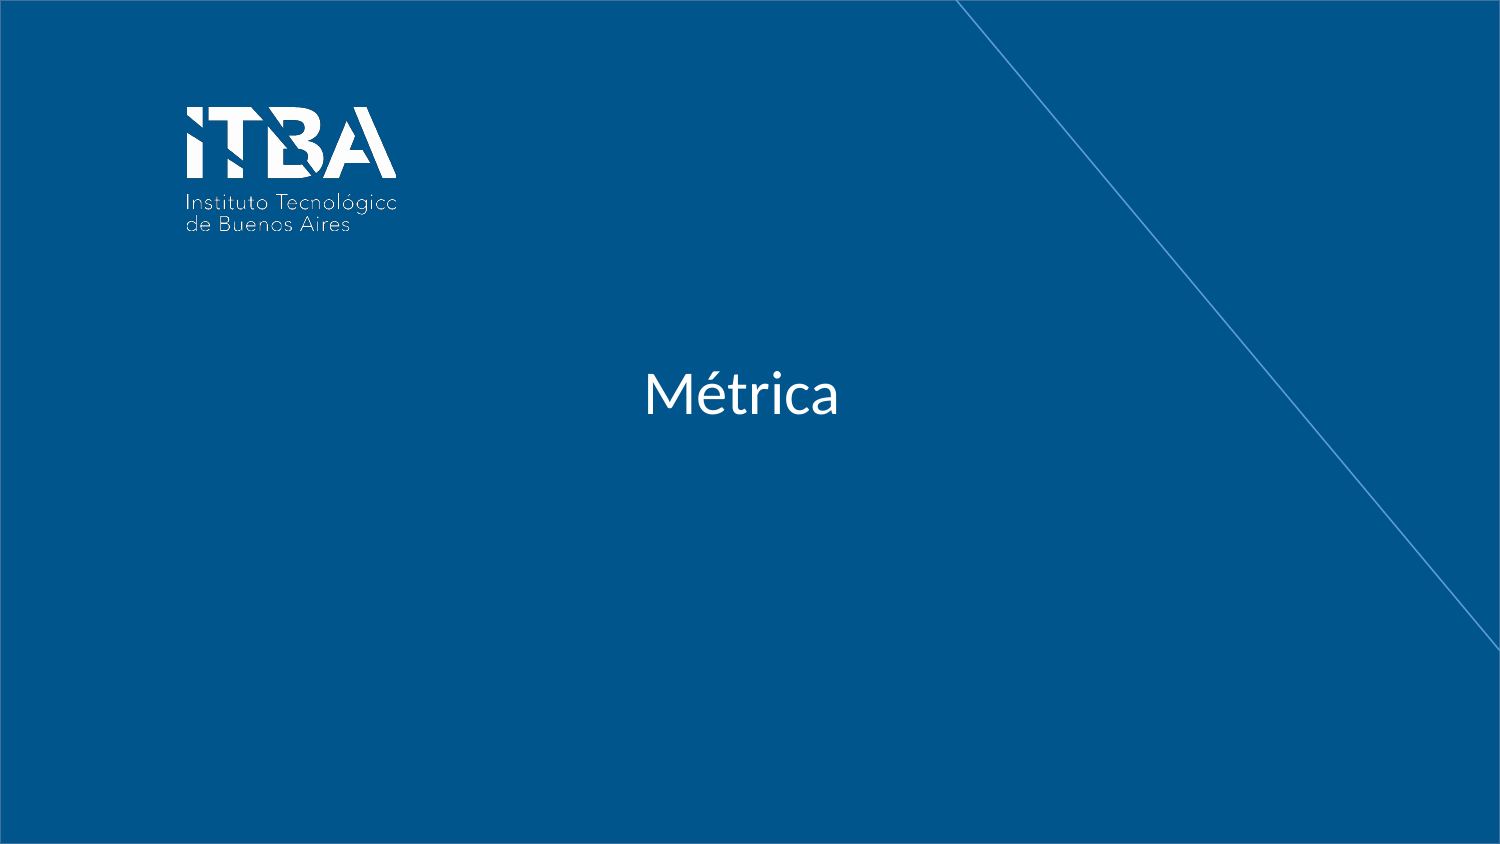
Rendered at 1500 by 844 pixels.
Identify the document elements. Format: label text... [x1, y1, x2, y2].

title Métrica [104, 344, 1380, 434]
picture [187, 107, 396, 231]
